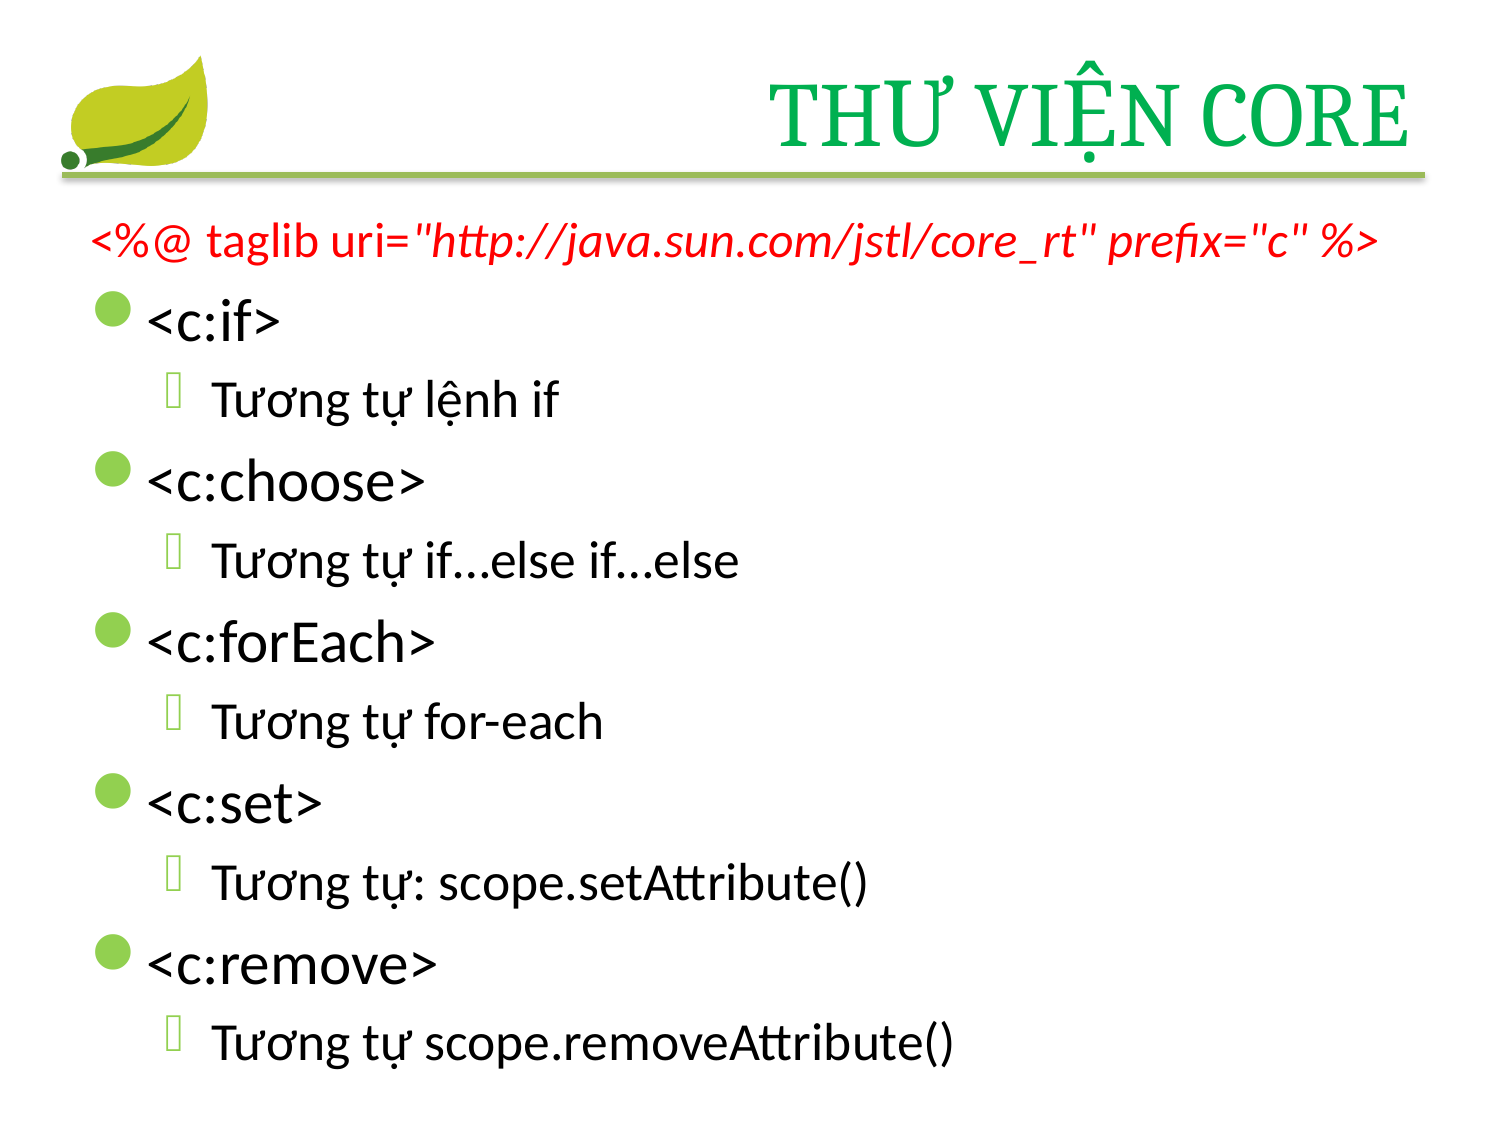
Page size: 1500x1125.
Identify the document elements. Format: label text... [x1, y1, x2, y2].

picture [50, 49, 217, 175]
list <%@ taglib uri="http://java.sun.com/jstl/core_rt" prefix="c" %> <c:if> Tương tự lệnh if <c:choose> Tương tự if…else if…else <c:forEach> Tương tự for-each <c:set> Tương tự: scope.setAttribute() <c:remove> Tương tự scope.removeAttribute() [75, 200, 1425, 1088]
title Thư viện Core [217, 45, 1425, 175]
